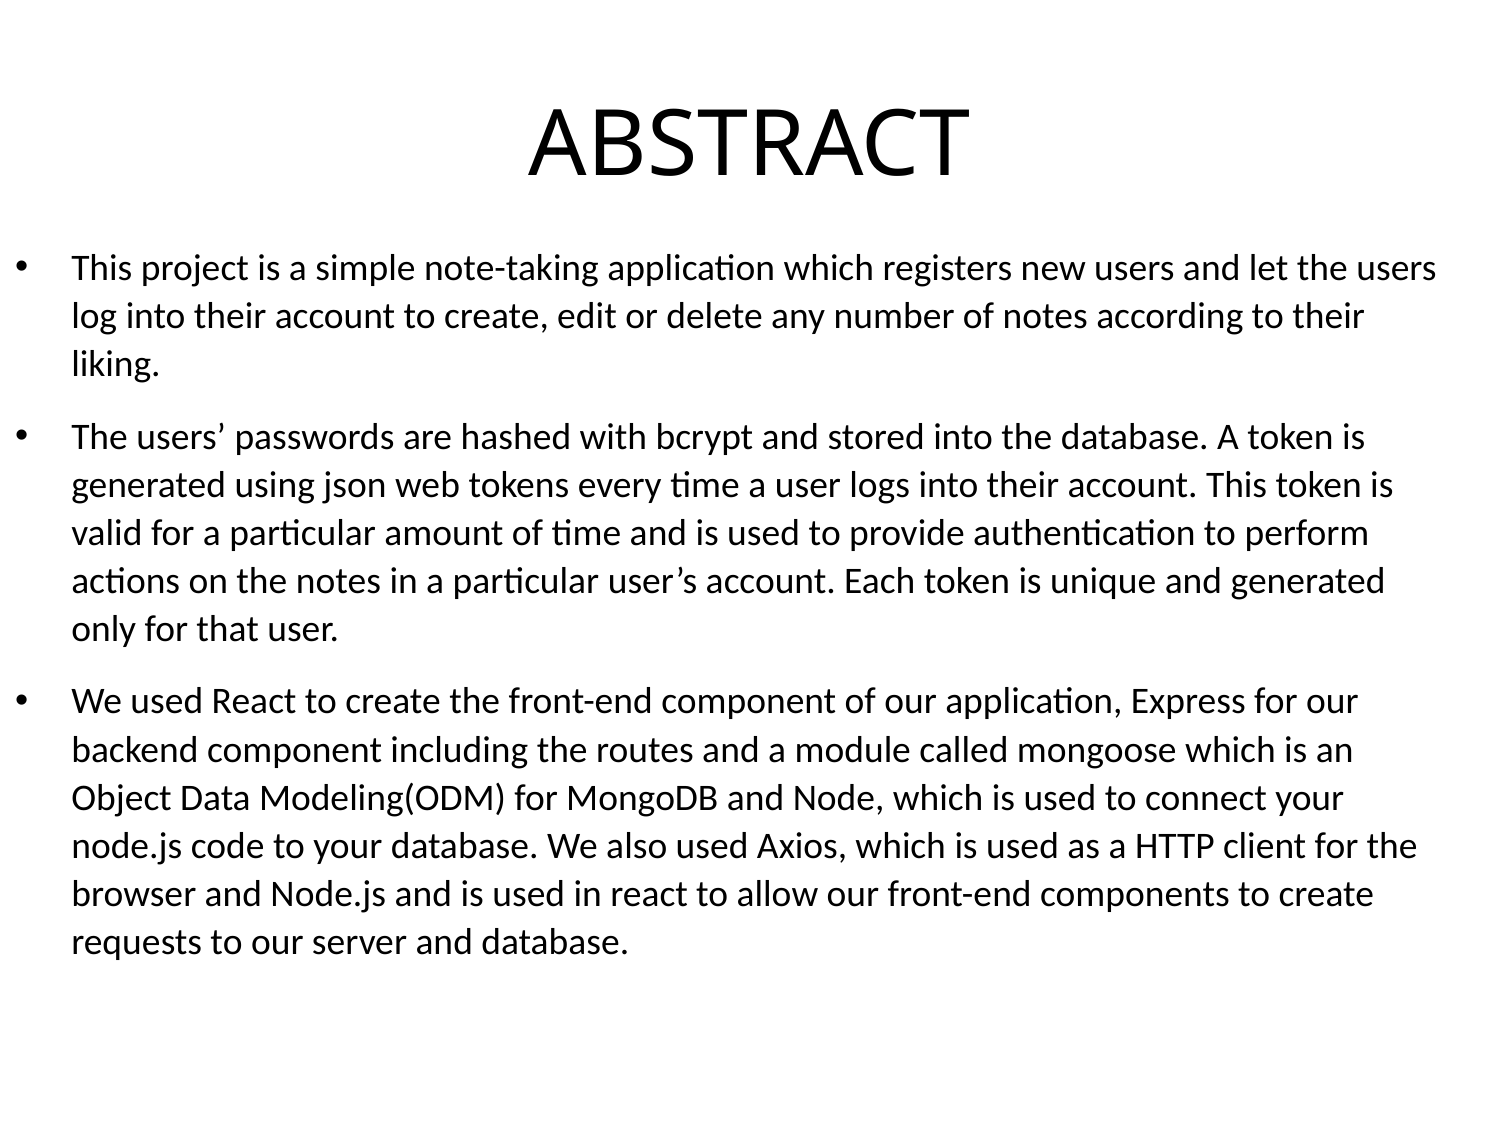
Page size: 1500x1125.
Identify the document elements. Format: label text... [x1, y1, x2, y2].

list This project is a simple note-taking application which registers new users and let the users log into their account to create, edit or delete any number of notes according to their liking. The users’ passwords are hashed with bcrypt and stored into the database. A token is generated using json web tokens every time a user logs into their account. This token is valid for a particular amount of time and is used to provide authentication to perform actions on the notes in a particular user’s account. Each token is unique and generated only for that user. We used React to create the front-end component of our application, Express for our backend component including the routes and a module called mongoose which is an Object Data Modeling(ODM) for MongoDB and Node, which is used to connect your node.js code to your database. We also used Axios, which is used as a HTTP client for the browser and Node.js and is used in react to allow our front-end components to create requests to our server and database. [0, 232, 1469, 1033]
title ABSTRACT [75, 45, 1425, 232]
